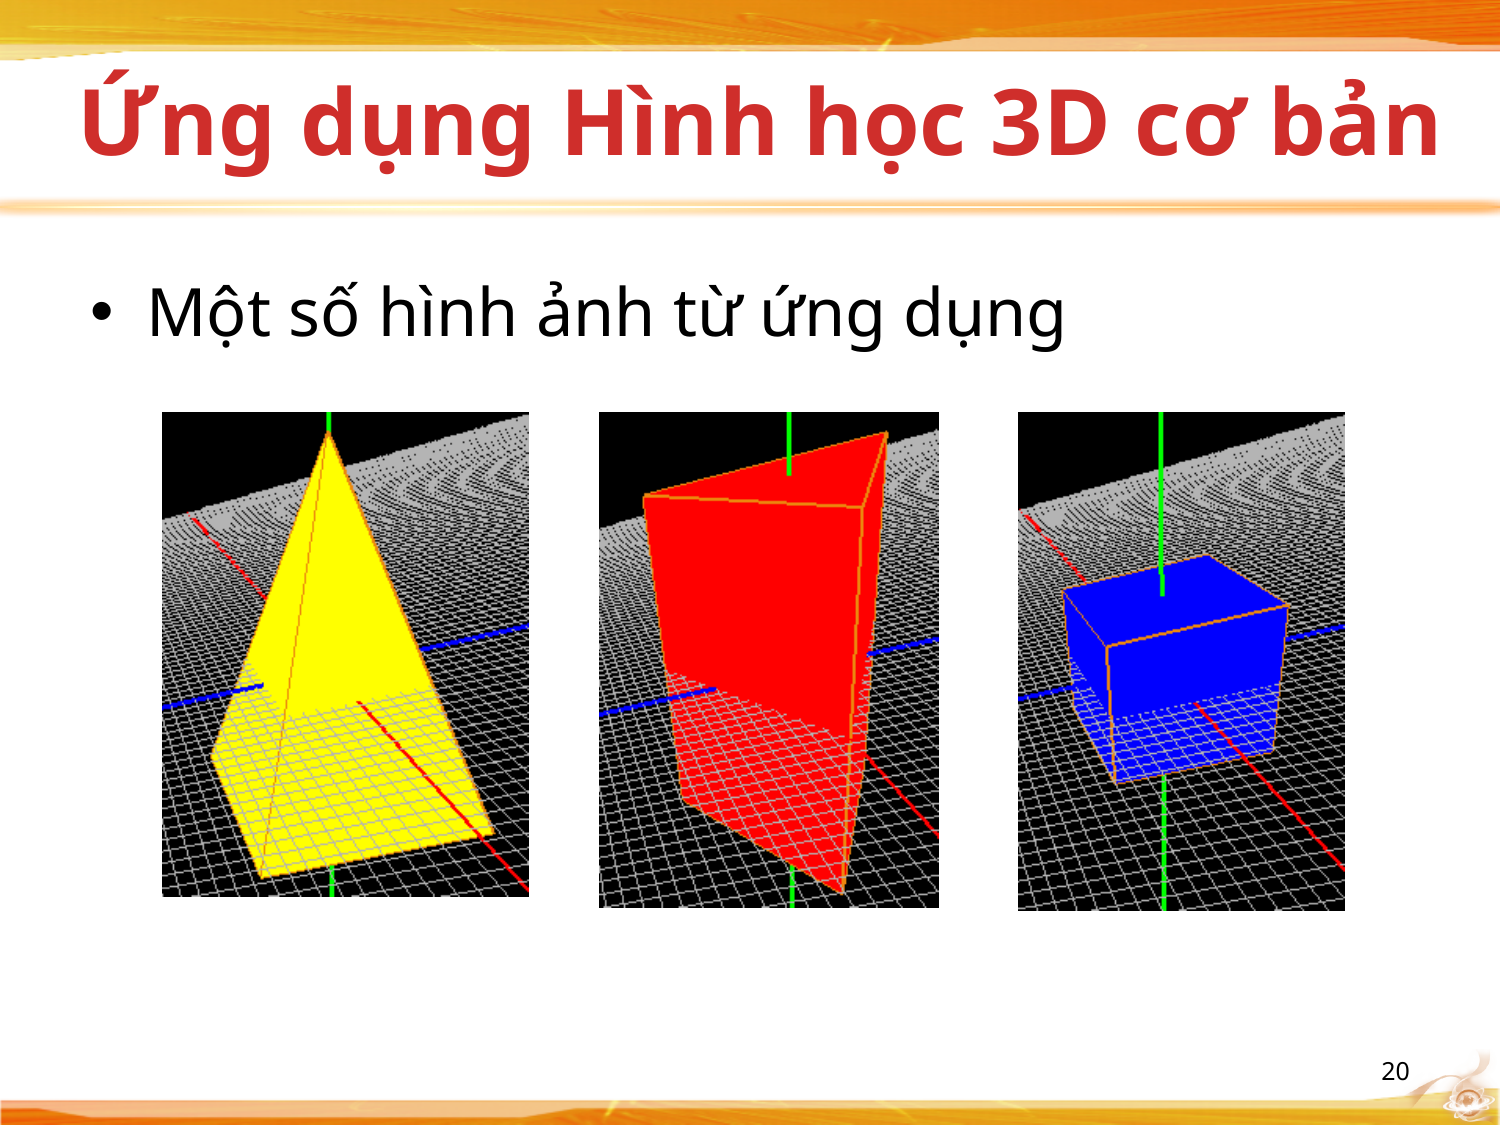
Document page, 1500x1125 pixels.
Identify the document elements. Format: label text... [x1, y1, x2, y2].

picture [0, 0, 1500, 63]
list Một số hình ảnh từ ứng dụng [75, 262, 1425, 1005]
picture [1018, 412, 1346, 912]
slide_number 20 [1337, 1042, 1425, 1103]
picture [598, 412, 939, 909]
title Ứng dụng Hình học 3D cơ bản [62, 24, 1475, 213]
picture [0, 1087, 1399, 1125]
picture [162, 412, 529, 898]
